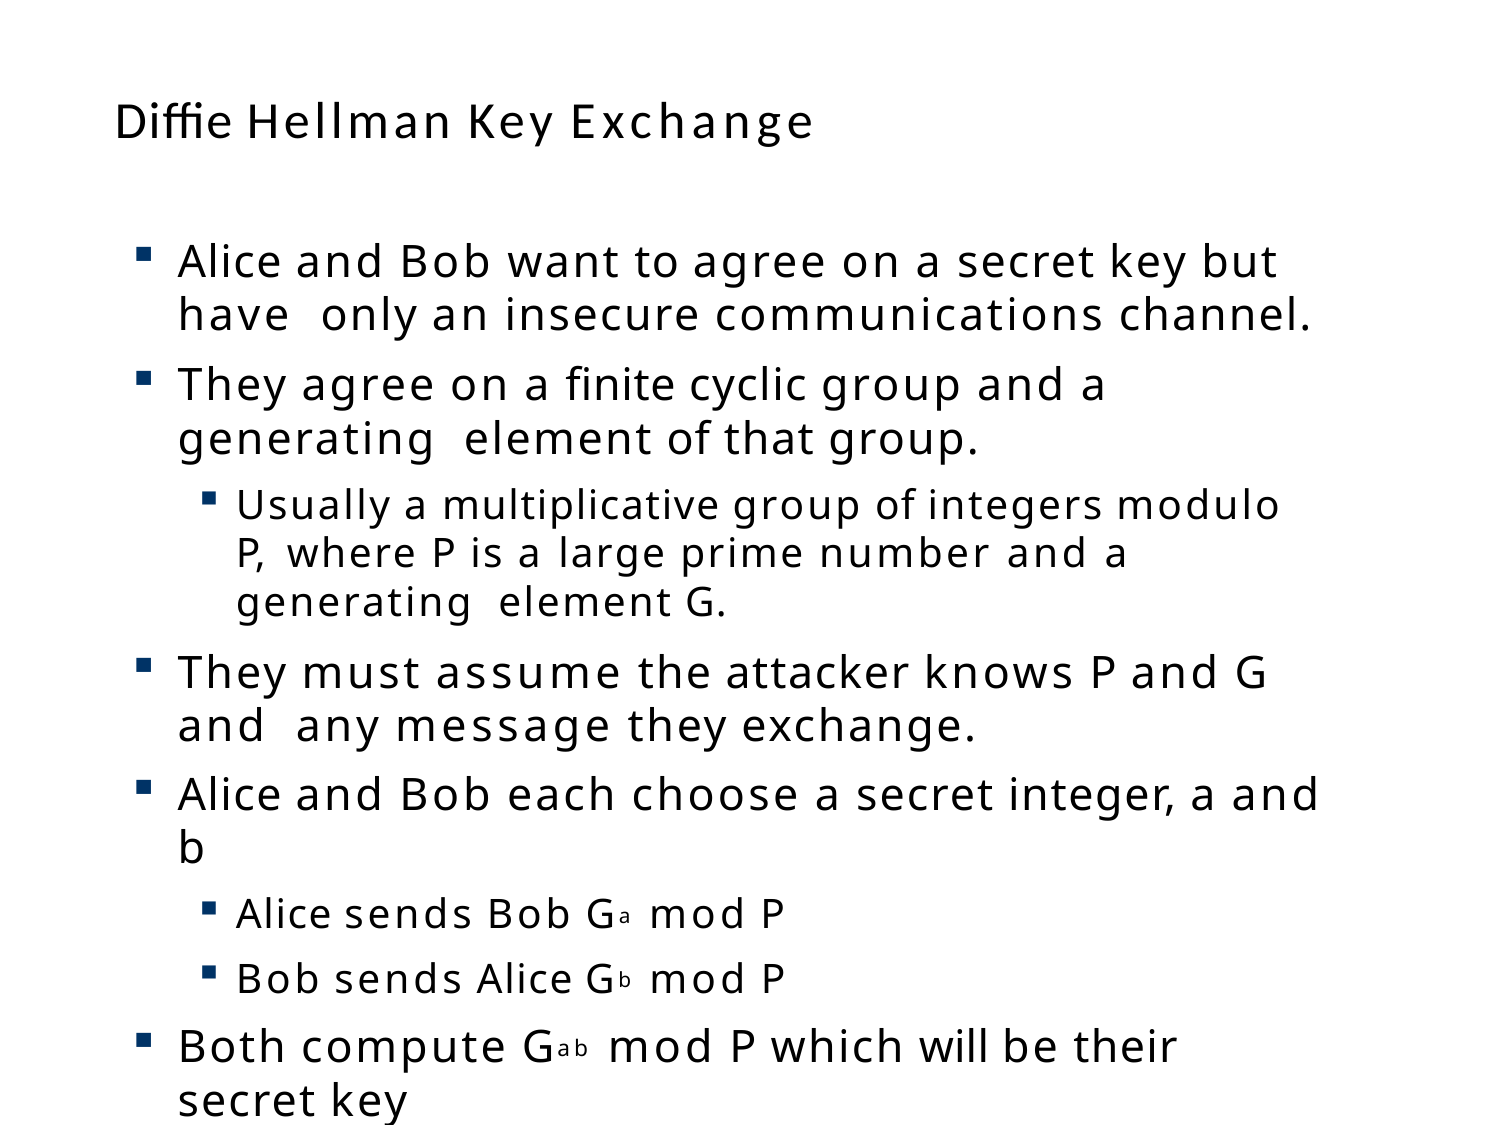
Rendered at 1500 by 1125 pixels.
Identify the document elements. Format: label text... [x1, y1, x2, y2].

title Diffie Hellman Key Exchange [112, 84, 1199, 275]
text_box Alice and Bob want to agree on a secret key but have only an insecure communications channel. They agree on a finite cyclic group and a generating element of that group. Usually a multiplicative group of integers modulo P, where P is a large prime number and a generating element G. They must assume the attacker knows P and G and any message they exchange. Alice and Bob each choose a secret integer, a and b Alice sends Bob Ga mod P Bob sends Alice Gb mod P Both compute Gab mod P which will be their secret key [123, 230, 1398, 1125]
